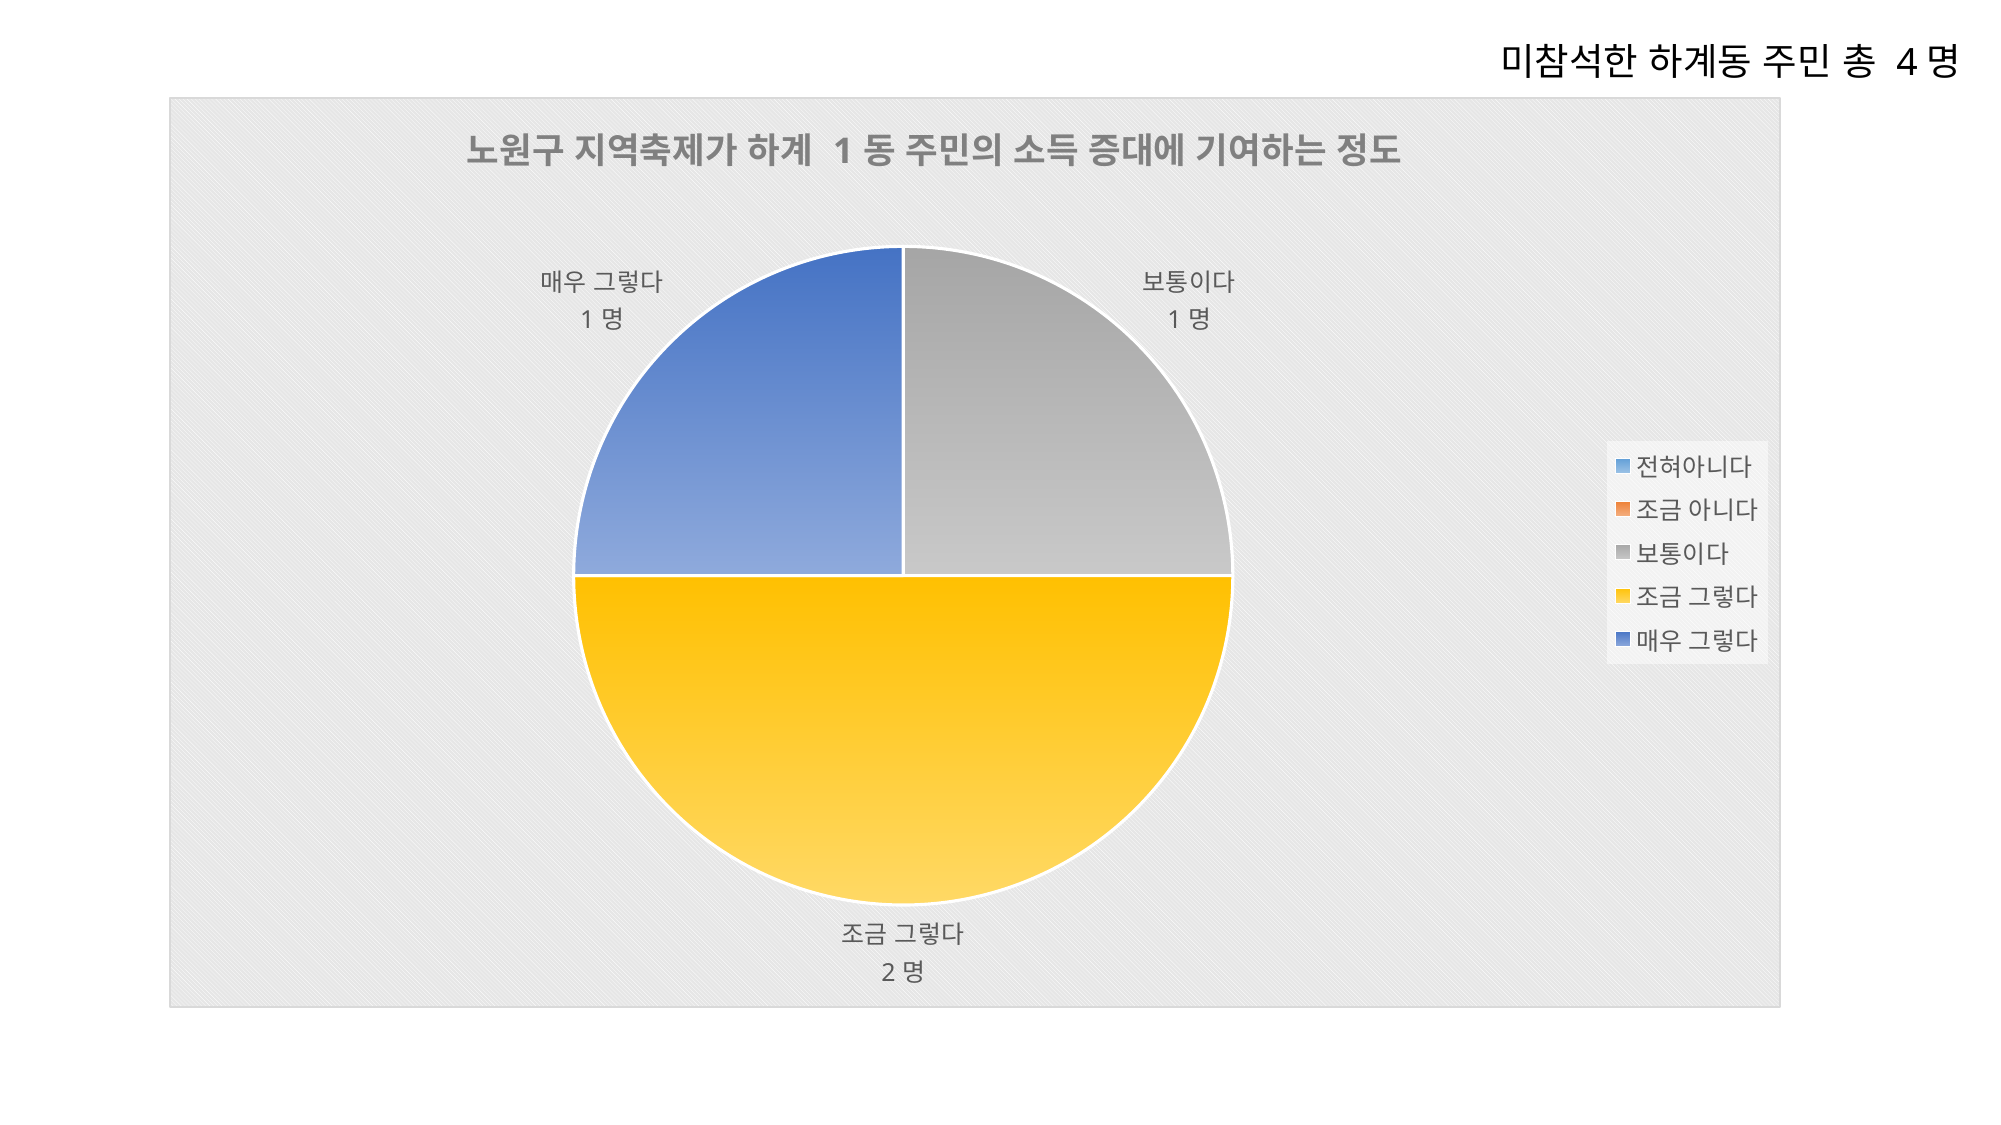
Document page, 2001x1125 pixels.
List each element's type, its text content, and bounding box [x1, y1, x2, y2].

chart [168, 97, 1781, 1008]
text_box 미참석한 하계동 주민 총 4명 [1485, 30, 1977, 91]
